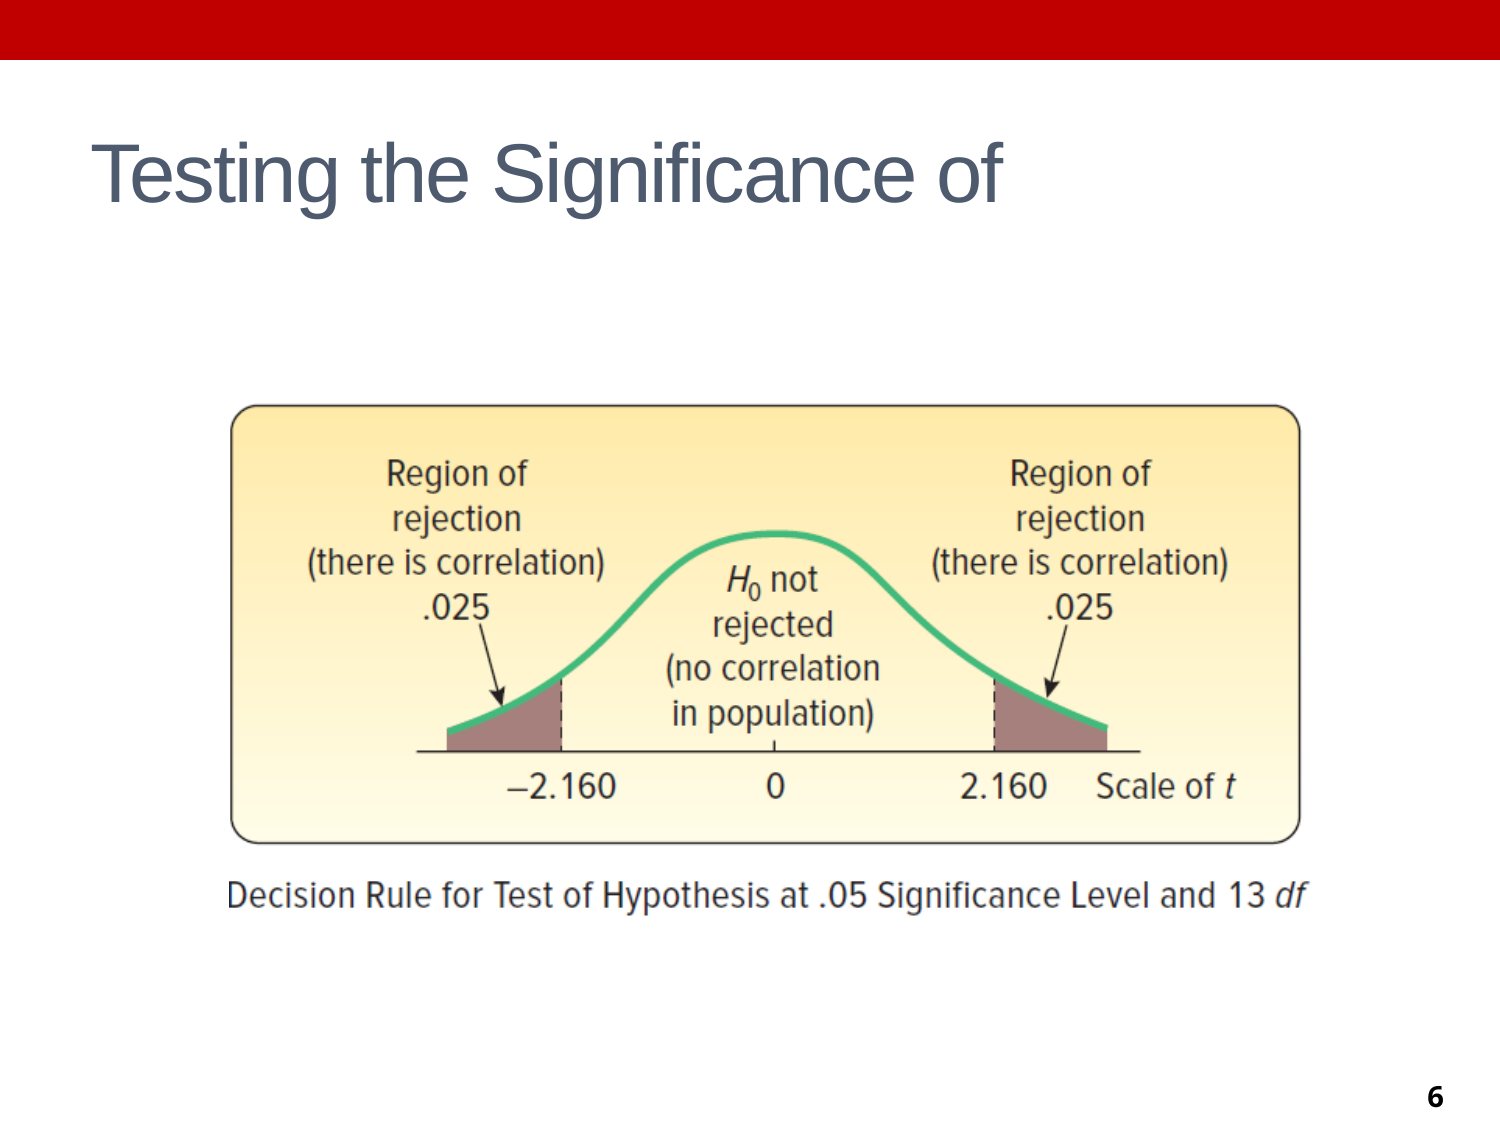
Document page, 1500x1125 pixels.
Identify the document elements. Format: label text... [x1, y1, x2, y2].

picture [229, 398, 1324, 923]
slide_number 6 [1412, 1071, 1500, 1125]
